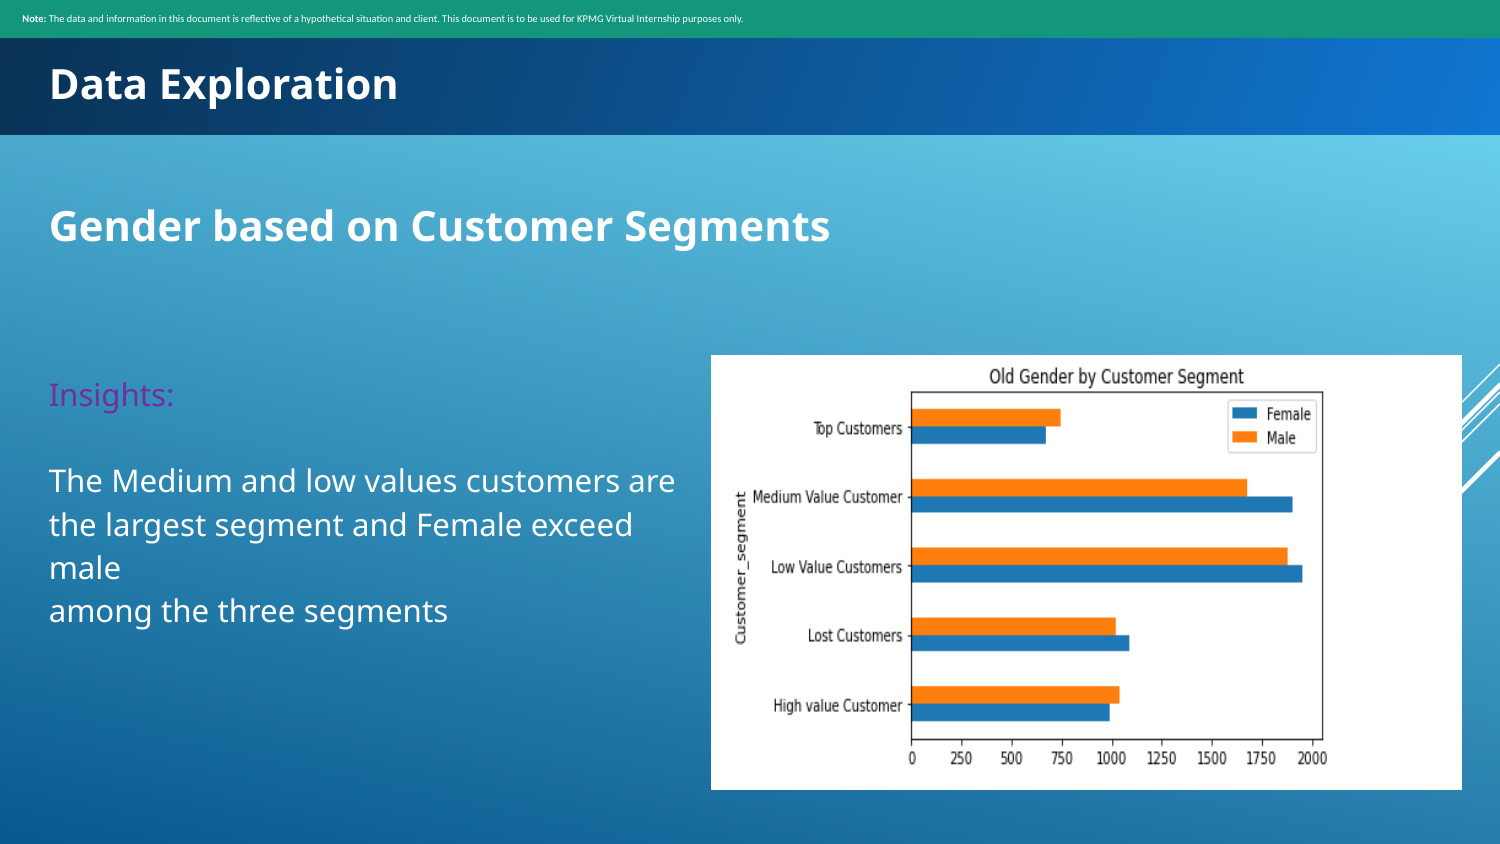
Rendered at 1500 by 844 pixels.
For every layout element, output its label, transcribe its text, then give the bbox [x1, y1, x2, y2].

picture [711, 354, 1463, 790]
text_box [0, 39, 1500, 135]
text_box Note: The data and information in this document is reflective of a hypothetical situation and client. This document is to be used for KPMG Virtual Internship purposes only. [0, 0, 1500, 39]
text_box Insights: The Medium and low values customers are the largest segment and Female exceed male among the three segments [33, 355, 711, 644]
text_box Gender based on Customer Segments [33, 177, 1439, 266]
text_box Data Exploration [33, 43, 1439, 124]
